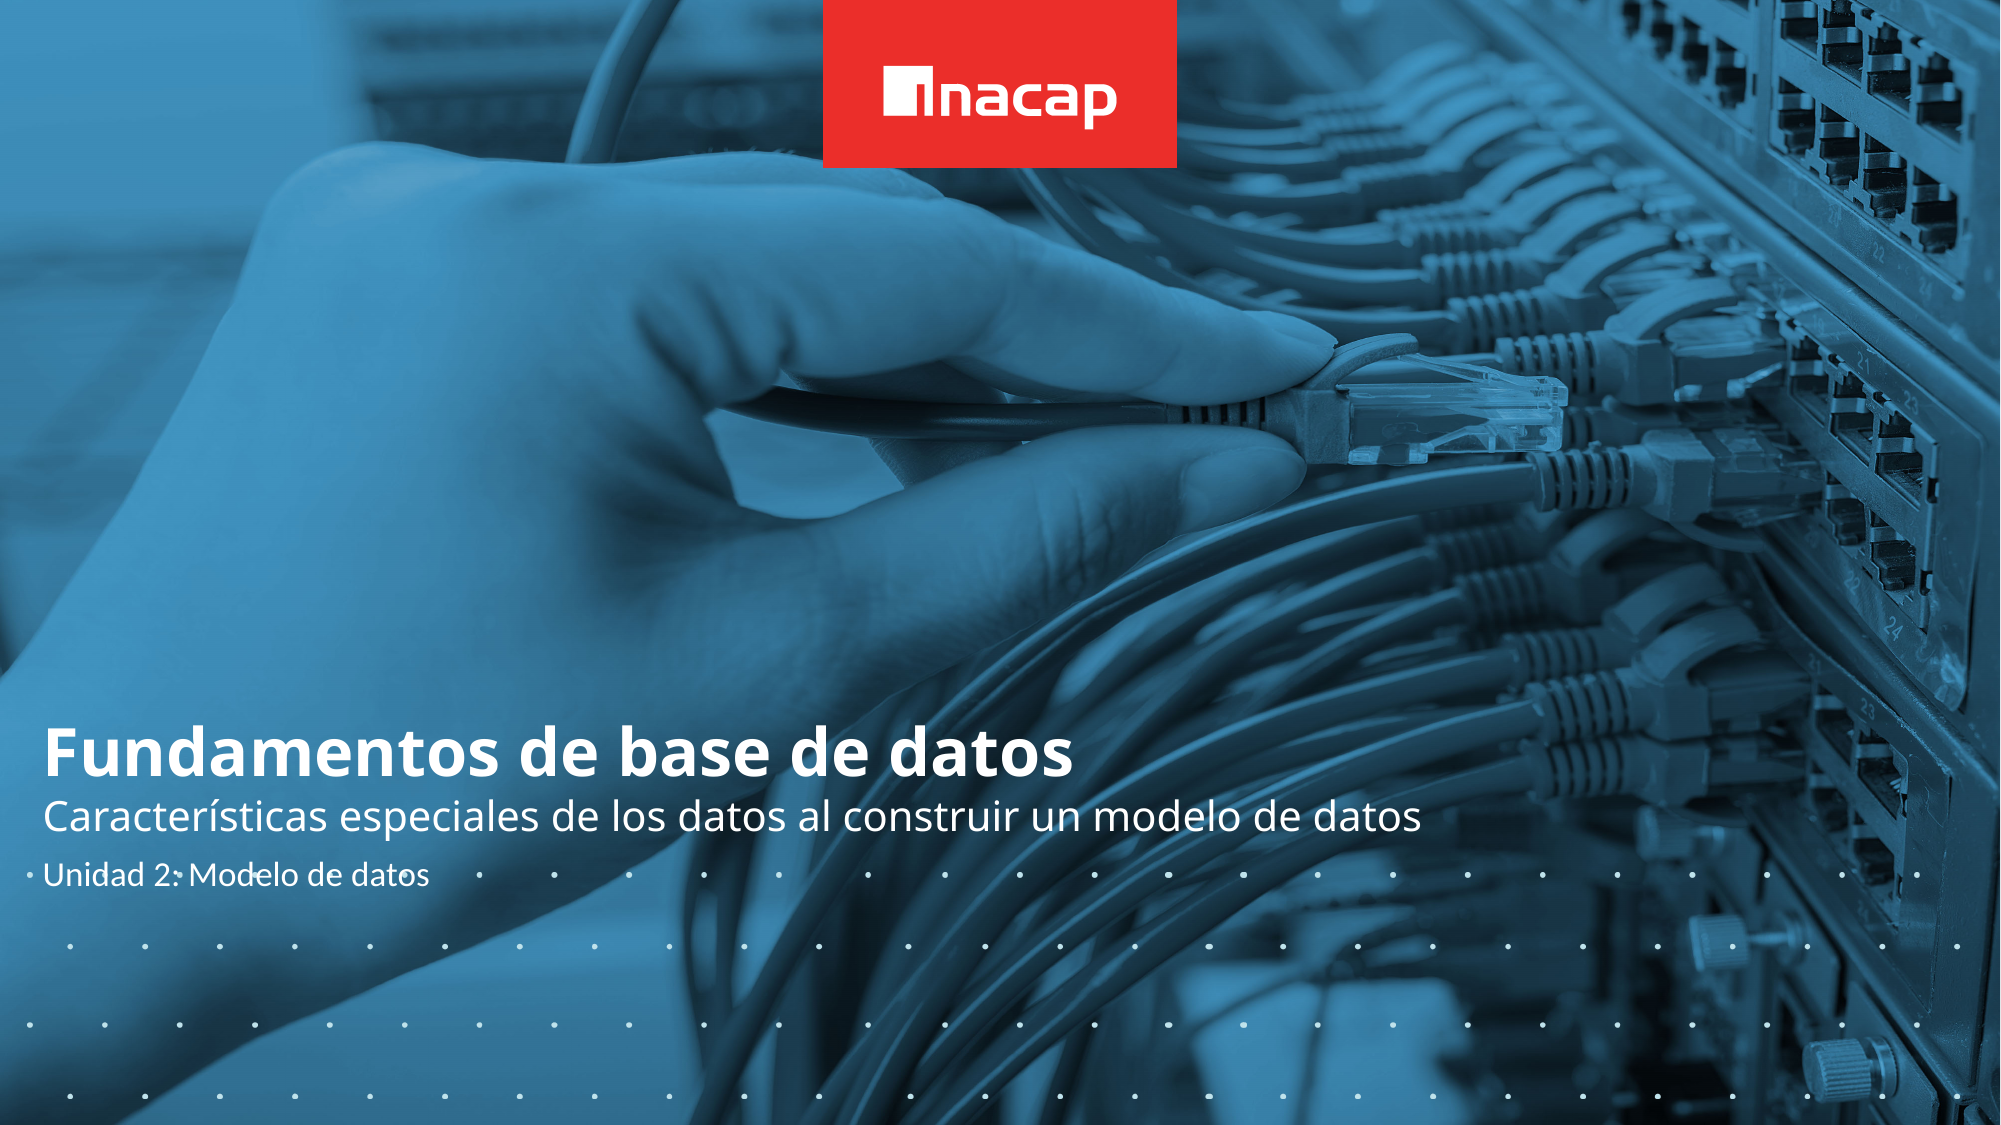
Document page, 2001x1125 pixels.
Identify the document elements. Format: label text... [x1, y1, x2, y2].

picture [0, 0, 2001, 1125]
list Unidad 2: Modelo de datos [27, 848, 539, 872]
text_box Fundamentos de base de datos Características especiales de los datos al construir un modelo de datos [27, 701, 1928, 847]
